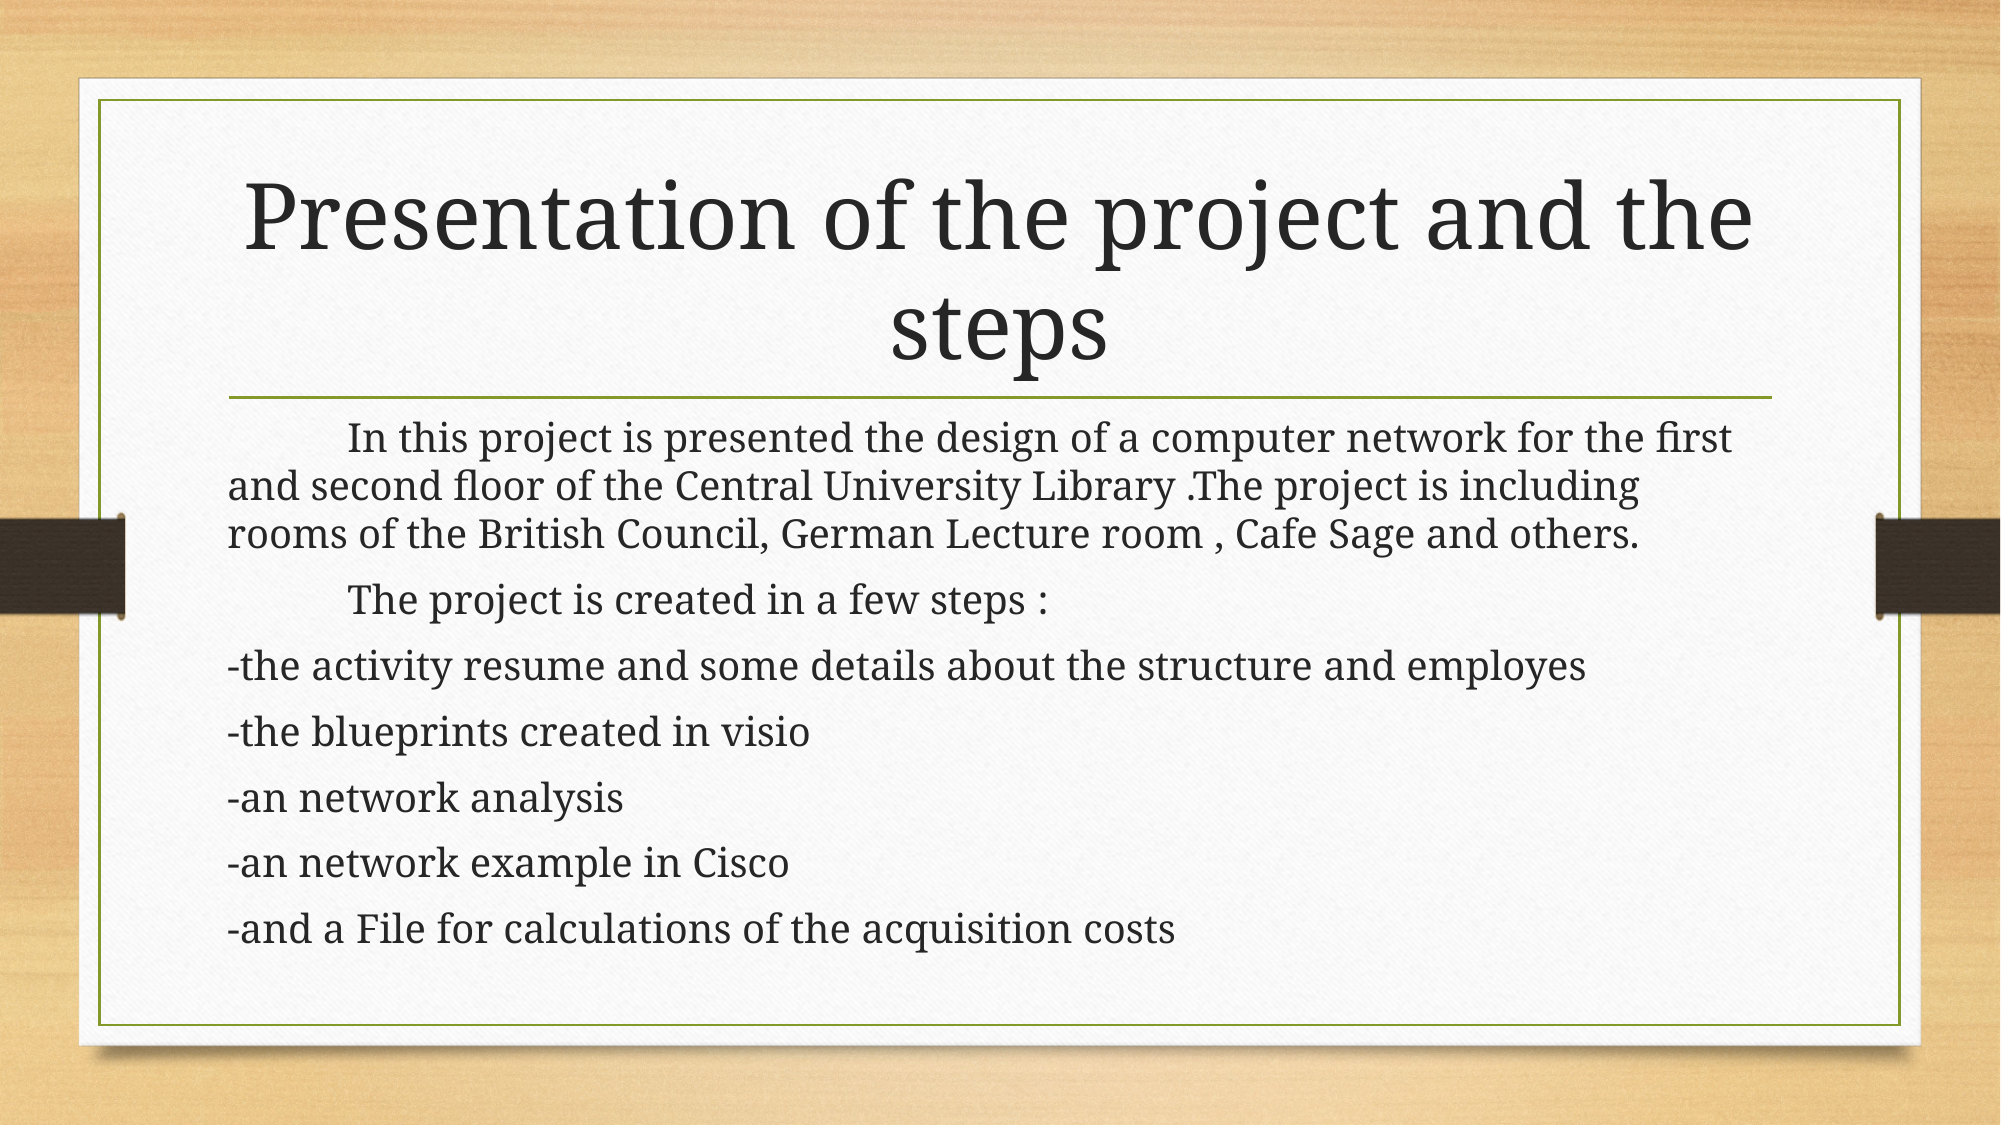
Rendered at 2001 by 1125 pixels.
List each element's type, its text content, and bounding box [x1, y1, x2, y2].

picture [0, 0, 2001, 1125]
list In this project is presented the design of a computer network for the first and second floor of the Central University Library .The project is including rooms of the British Council, German Lecture room , Cafe Sage and others. The project is created in a few steps : -the activity resume and some details about the structure and employes -the blueprints created in visio -an network analysis -an network example in Cisco -and a File for calculations of the acquisition costs [212, 404, 1788, 964]
title Presentation of the project and the steps [212, 161, 1788, 375]
